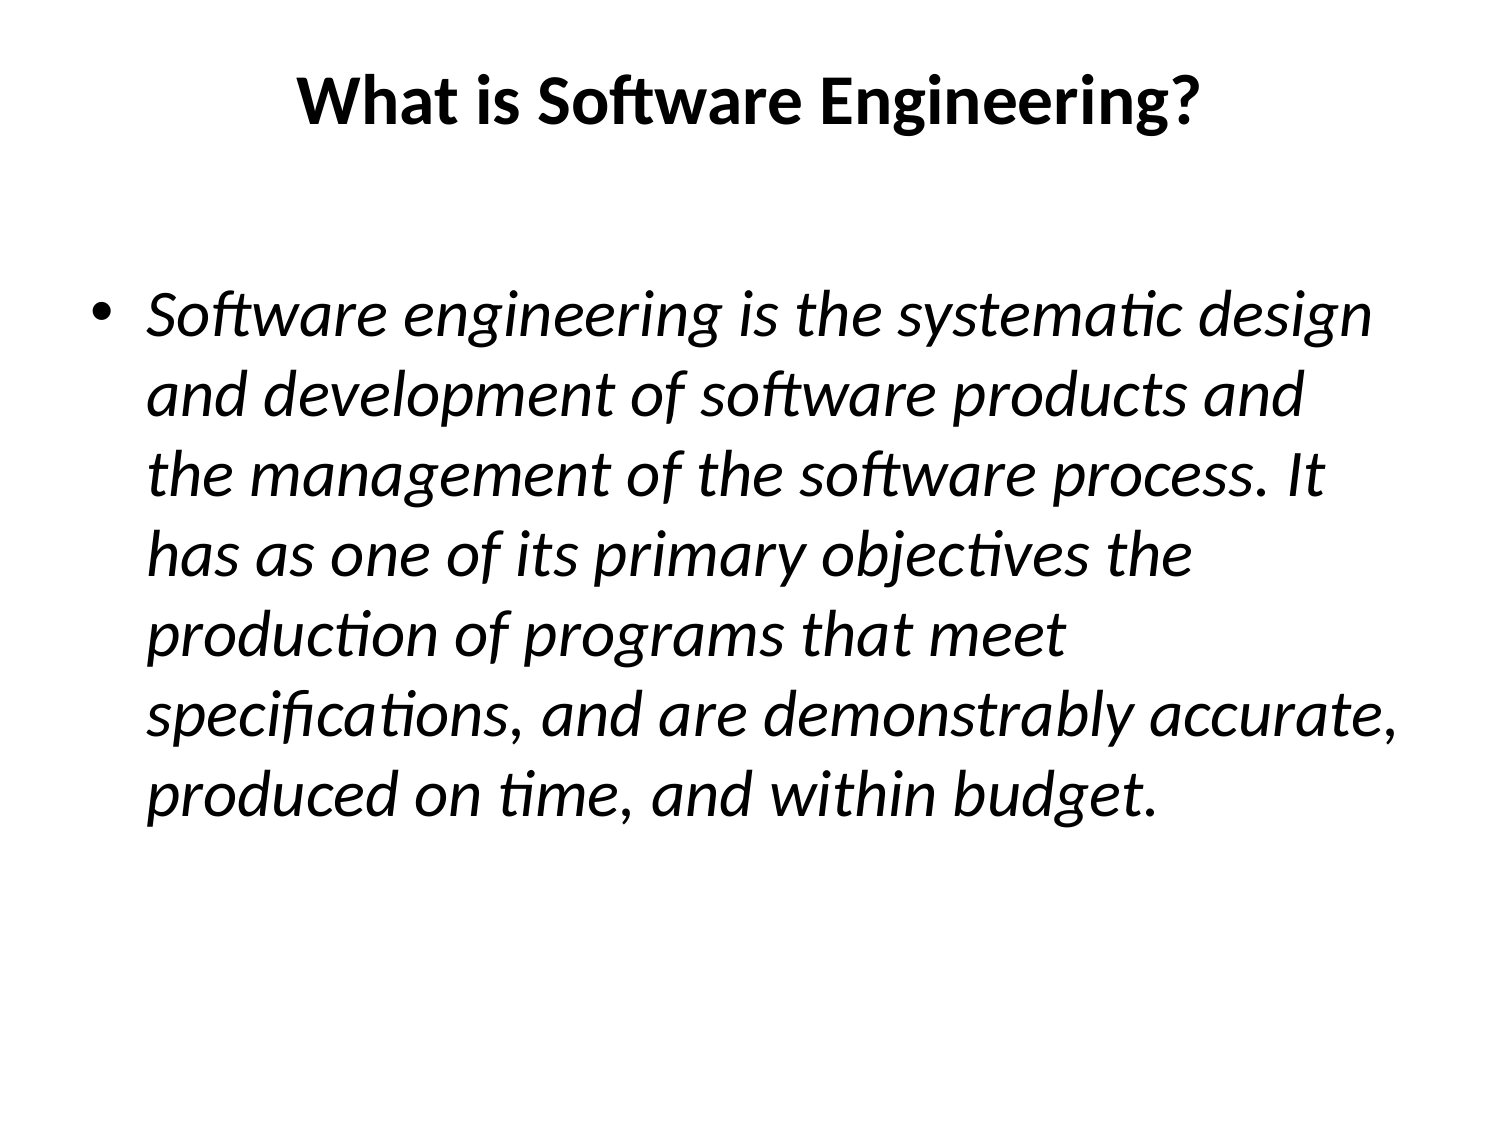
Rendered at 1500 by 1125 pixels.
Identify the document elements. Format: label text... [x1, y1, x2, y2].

list Software engineering is the systematic design and development of software products and the management of the software process. It has as one of its primary objectives the production of programs that meet specifications, and are demonstrably accurate, produced on time, and within budget. [75, 262, 1425, 1005]
title What is Software Engineering? [75, 45, 1425, 233]
